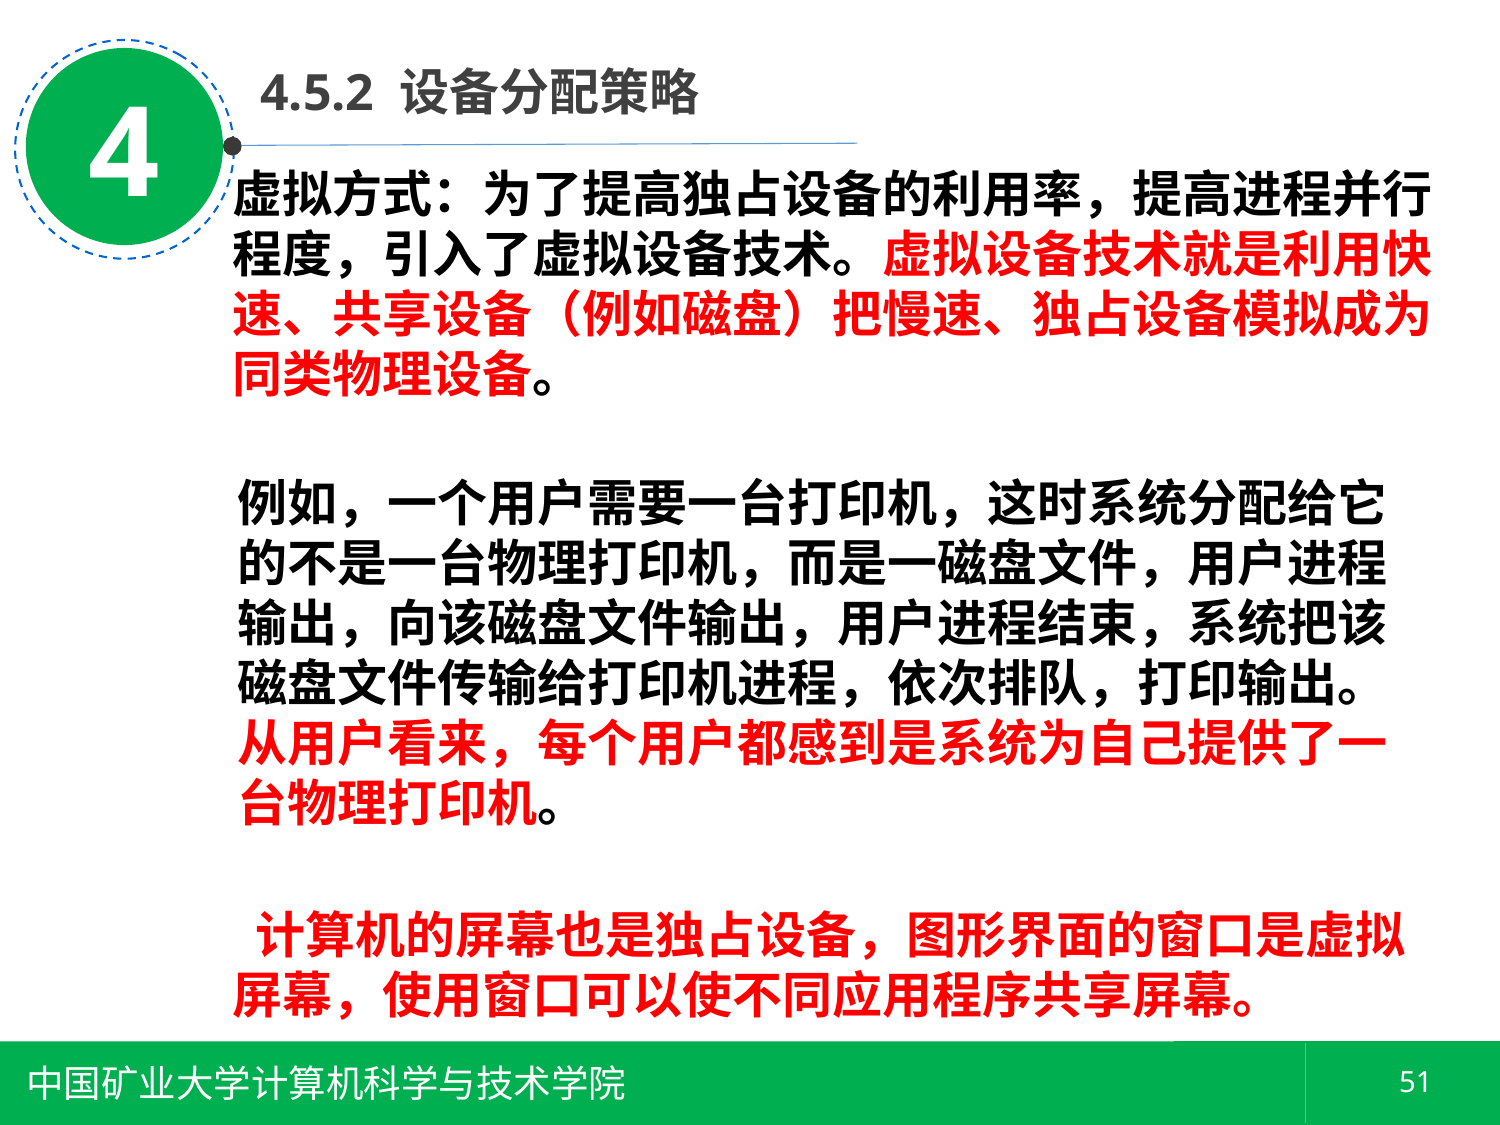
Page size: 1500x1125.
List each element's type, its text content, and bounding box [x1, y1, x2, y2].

text_box [224, 135, 243, 155]
text_box 4.5.2 设备分配策略 [219, 53, 1332, 129]
text_box [223, 129, 234, 139]
text_box [14, 38, 219, 260]
text_box 4 [24, 46, 225, 247]
text_box 计算机的屏幕也是独占设备，图形界面的窗口是虚拟屏幕，使用窗口可以使不同应用程序共享屏幕。 [217, 896, 1446, 1032]
text_box 虚拟方式：为了提高独占设备的利用率，提高进程并行程度，引入了虚拟设备技术。虚拟设备技术就是利用快速、共享设备（例如磁盘）把慢速、独占设备模拟成为同类物理设备。 [217, 155, 1470, 411]
text_box 例如，一个用户需要一台打印机，这时系统分配给它的不是一台物理打印机，而是一磁盘文件，用户进程输出，向该磁盘文件输出，用户进程结束，系统把该磁盘文件传输给打印机进程，依次排队，打印输出。从用户看来，每个用户都感到是系统为自己提供了一台物理打印机。 [222, 463, 1446, 839]
